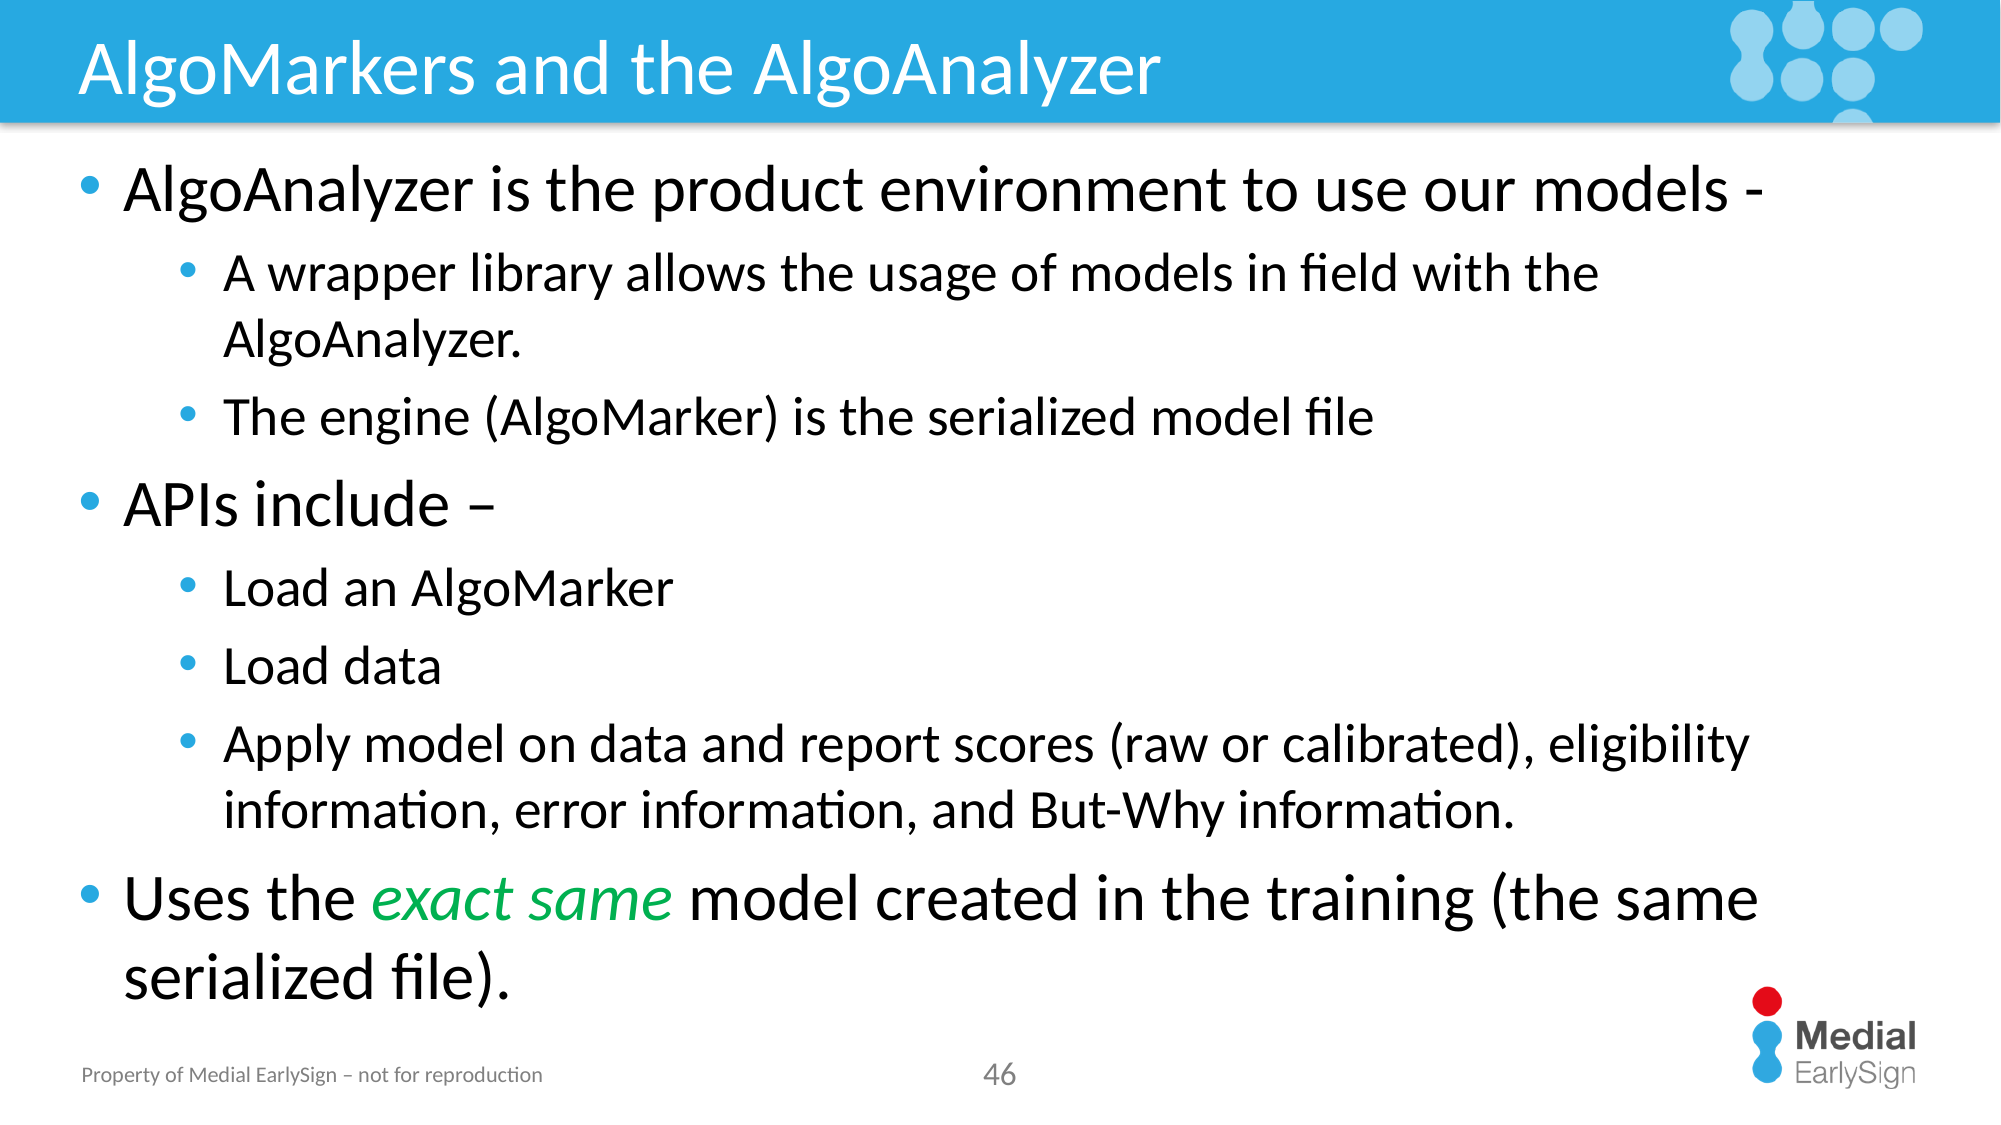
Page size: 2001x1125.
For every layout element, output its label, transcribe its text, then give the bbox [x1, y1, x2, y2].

list AlgoAnalyzer is the product environment to use our models - A wrapper library allows the usage of models in field with the AlgoAnalyzer. The engine (AlgoMarker) is the serialized model file APIs include – Load an AlgoMarker Load data Apply model on data and report scores (raw or calibrated), eligibility information, error information, and But-Why information. Uses the exact same model created in the training (the same serialized file). [63, 137, 1835, 1089]
title AlgoMarkers and the AlgoAnalyzer [63, 8, 1729, 119]
picture [1835, 986, 1915, 1089]
picture [1730, 1, 1923, 123]
